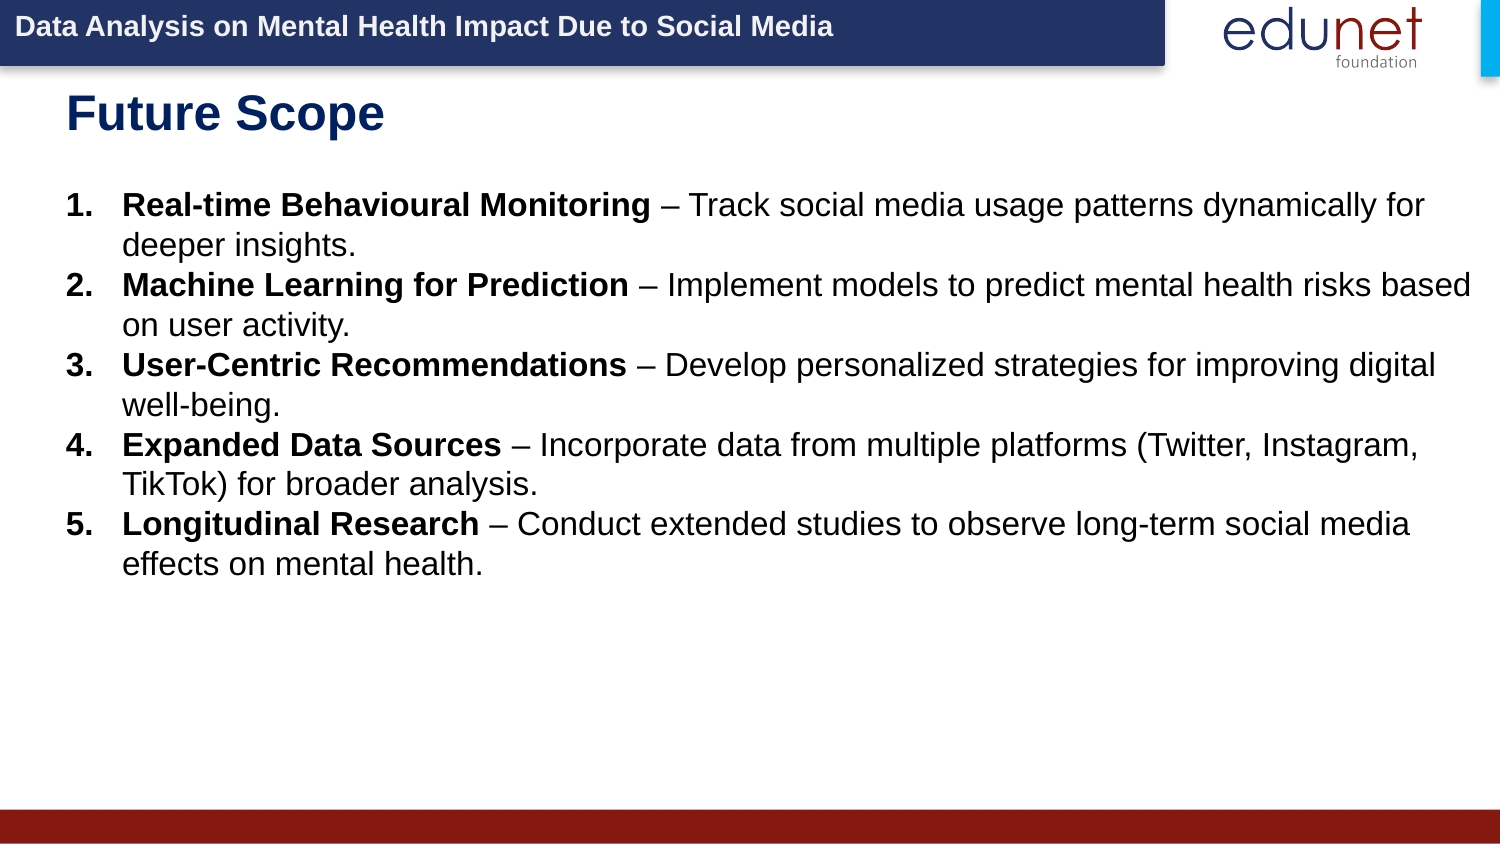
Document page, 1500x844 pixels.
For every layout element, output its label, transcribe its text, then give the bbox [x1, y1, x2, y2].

picture [1219, 4, 1424, 72]
text_box Data Analysis on Mental Health Impact Due to Social Media [0, 0, 951, 50]
title Future Scope [51, 72, 1449, 175]
text_box [0, 0, 1160, 65]
text_box Real-time Behavioural Monitoring – Track social media usage patterns dynamically for deeper insights. Machine Learning for Prediction – Implement models to predict mental health risks based on user activity. User-Centric Recommendations – Develop personalized strategies for improving digital well-being. Expanded Data Sources – Incorporate data from multiple platforms (Twitter, Instagram, TikTok) for broader analysis. Longitudinal Research – Conduct extended studies to observe long-term social media effects on mental health. [51, 175, 1500, 590]
